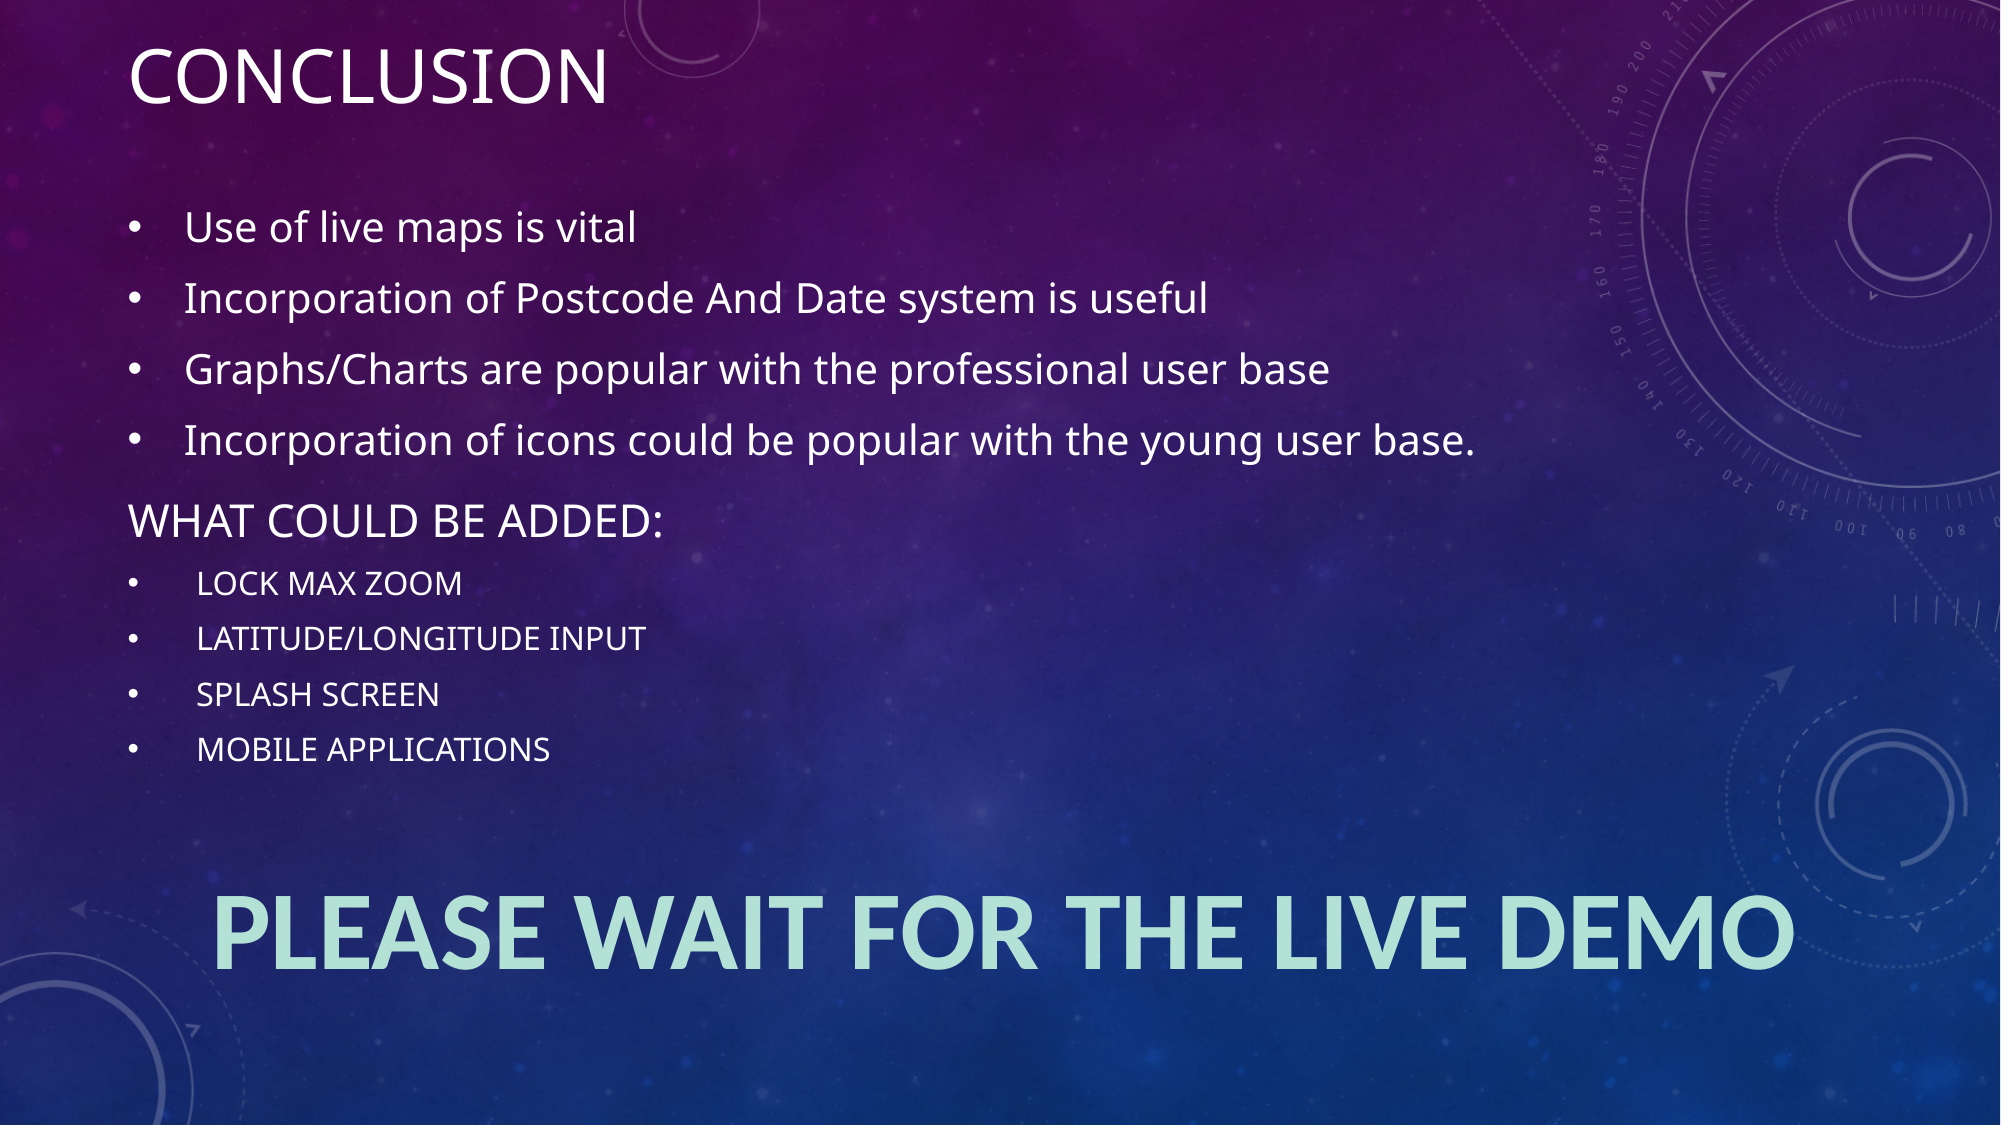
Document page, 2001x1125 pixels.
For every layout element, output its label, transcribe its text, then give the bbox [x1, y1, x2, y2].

text_box PLEASE WAIT FOR THE LIVE DEMO [195, 849, 1813, 1125]
picture [0, 0, 2001, 1125]
list Use of live maps is vital Incorporation of Postcode And Date system is useful Graphs/Charts are popular with the professional user base Incorporation of icons could be popular with the young user base. [112, 193, 1775, 484]
title CONCLUSION [112, 32, 1775, 126]
text_box WHAT COULD BE ADDED: LOCK MAX ZOOM LATITUDE/LONGITUDE INPUT SPLASH SCREEN MOBILE APPLICATIONS [112, 576, 1775, 777]
